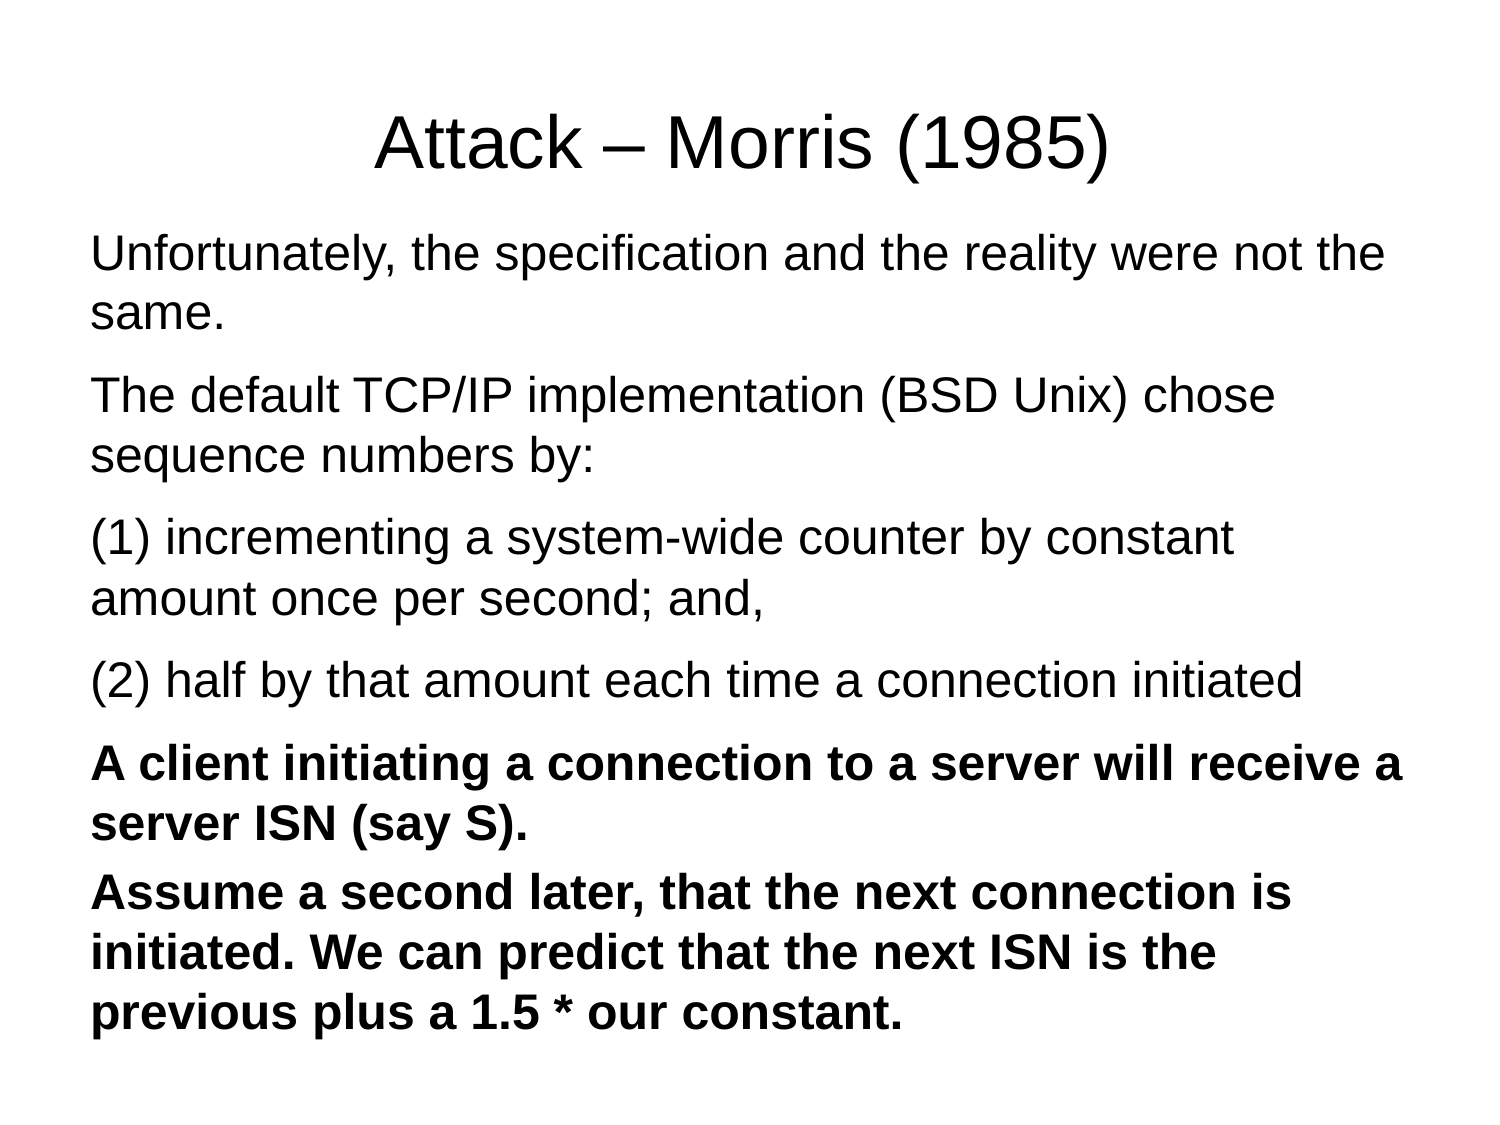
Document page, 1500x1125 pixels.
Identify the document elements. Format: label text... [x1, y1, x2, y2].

title Attack – Morris (1985) [37, 45, 1450, 233]
text_box Unfortunately, the specification and the reality were not the same. The default TCP/IP implementation (BSD Unix) chose sequence numbers by: (1) incrementing a system-wide counter by constant amount once per second; and, (2) half by that amount each time a connection initiated A client initiating a connection to a server will receive a server ISN (say S). Assume a second later, that the next connection is initiated. We can predict that the next ISN is the previous plus a 1.5 * our constant. [74, 212, 1425, 1030]
